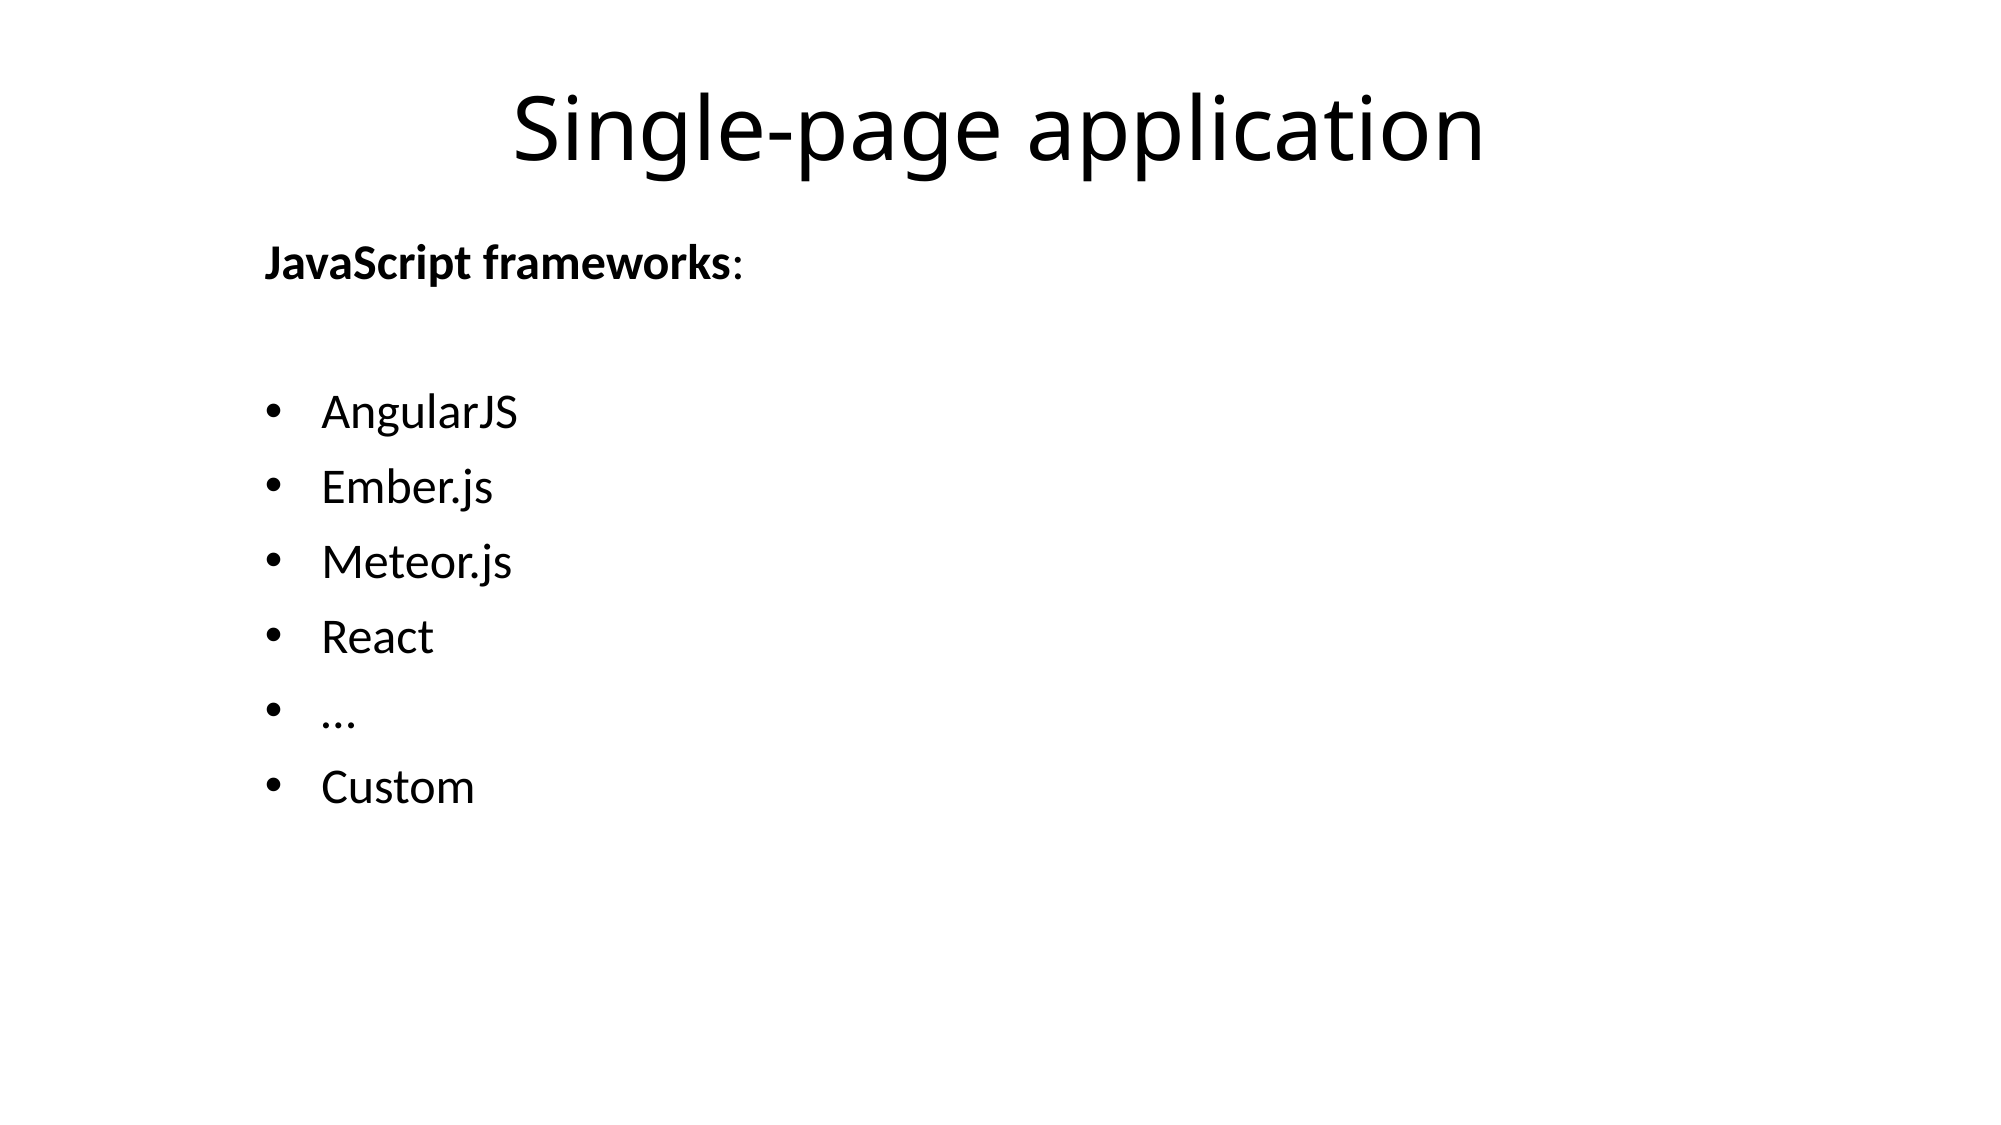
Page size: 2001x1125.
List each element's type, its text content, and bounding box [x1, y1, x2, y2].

subtitle JavaScript frameworks: AngularJS Ember.js Meteor.js React … Custom [249, 228, 1750, 863]
title Single-page application [249, 76, 1750, 188]
